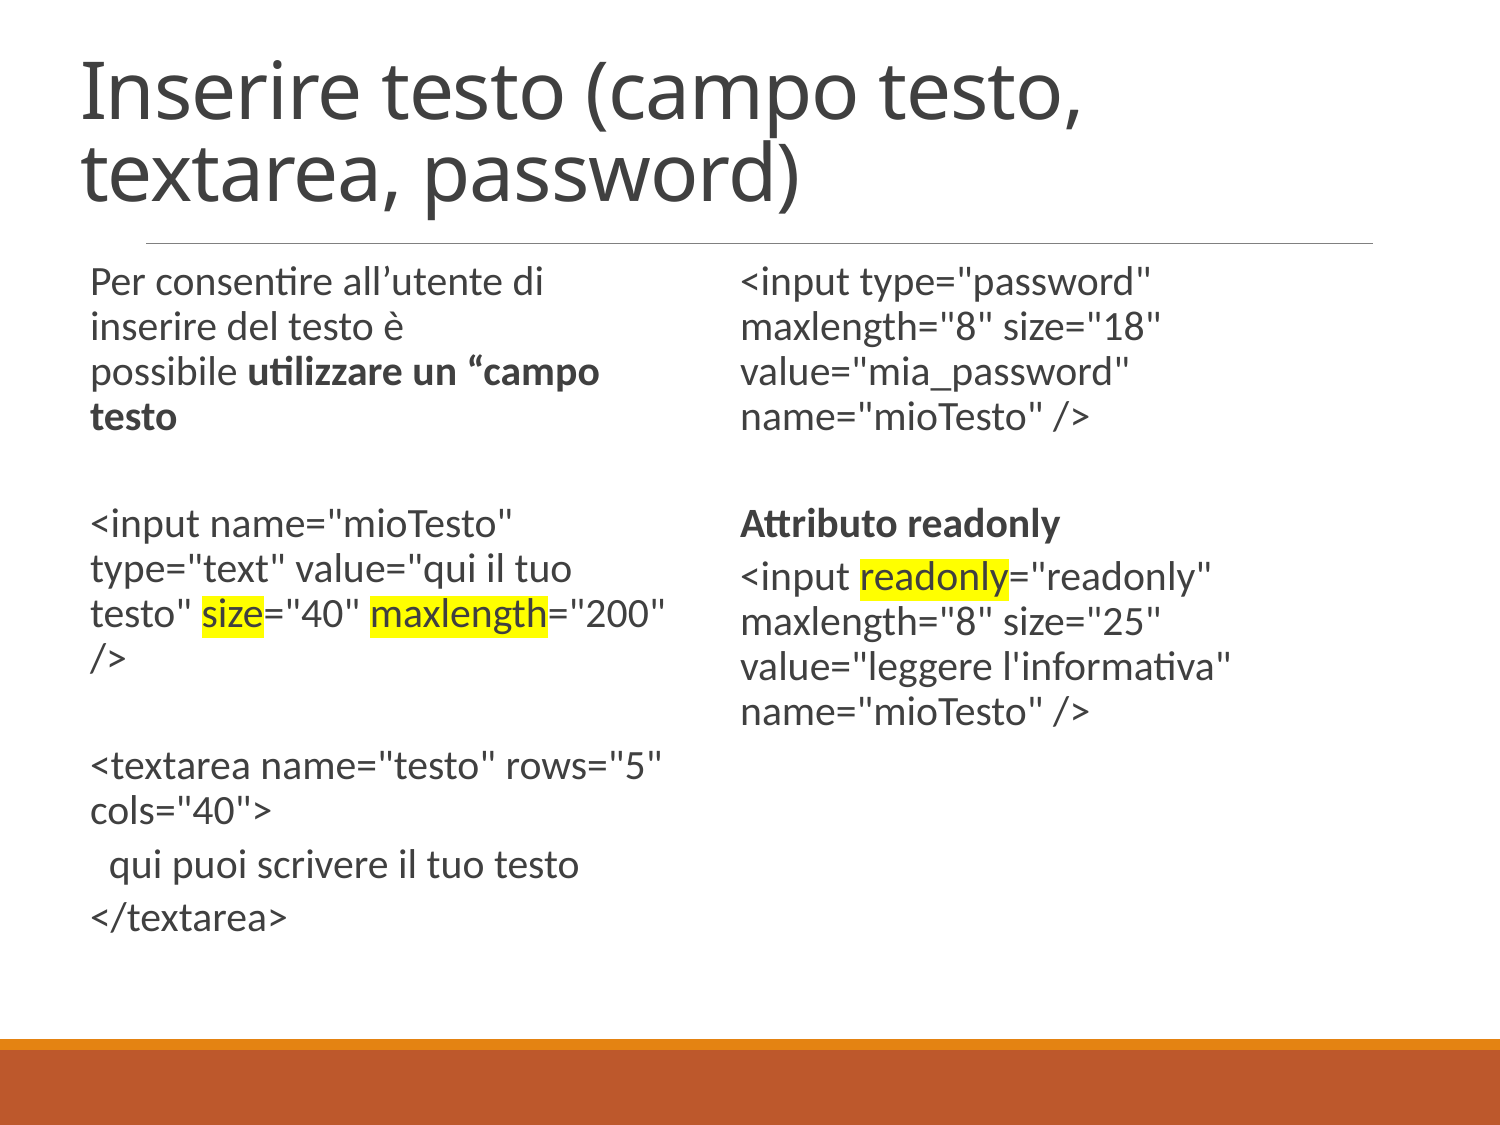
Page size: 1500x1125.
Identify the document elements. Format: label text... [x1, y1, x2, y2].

title Inserire testo (campo testo, textarea, password) [64, 47, 1424, 227]
list <input type="password" maxlength="8" size="18" value="mia_password" name="mioTesto" /> Attributo readonly <input readonly="readonly" maxlength="8" size="25" value="leggere l'informativa" name="mioTesto" /> [725, 251, 1325, 1005]
list Per consentire all’utente di inserire del testo è possibile utilizzare un “campo testo <input name="mioTesto" type="text" value="qui il tuo testo" size="40" maxlength="200" /> <textarea name="testo" rows="5" cols="40"> qui puoi scrivere il tuo testo </textarea> [75, 251, 675, 1005]
